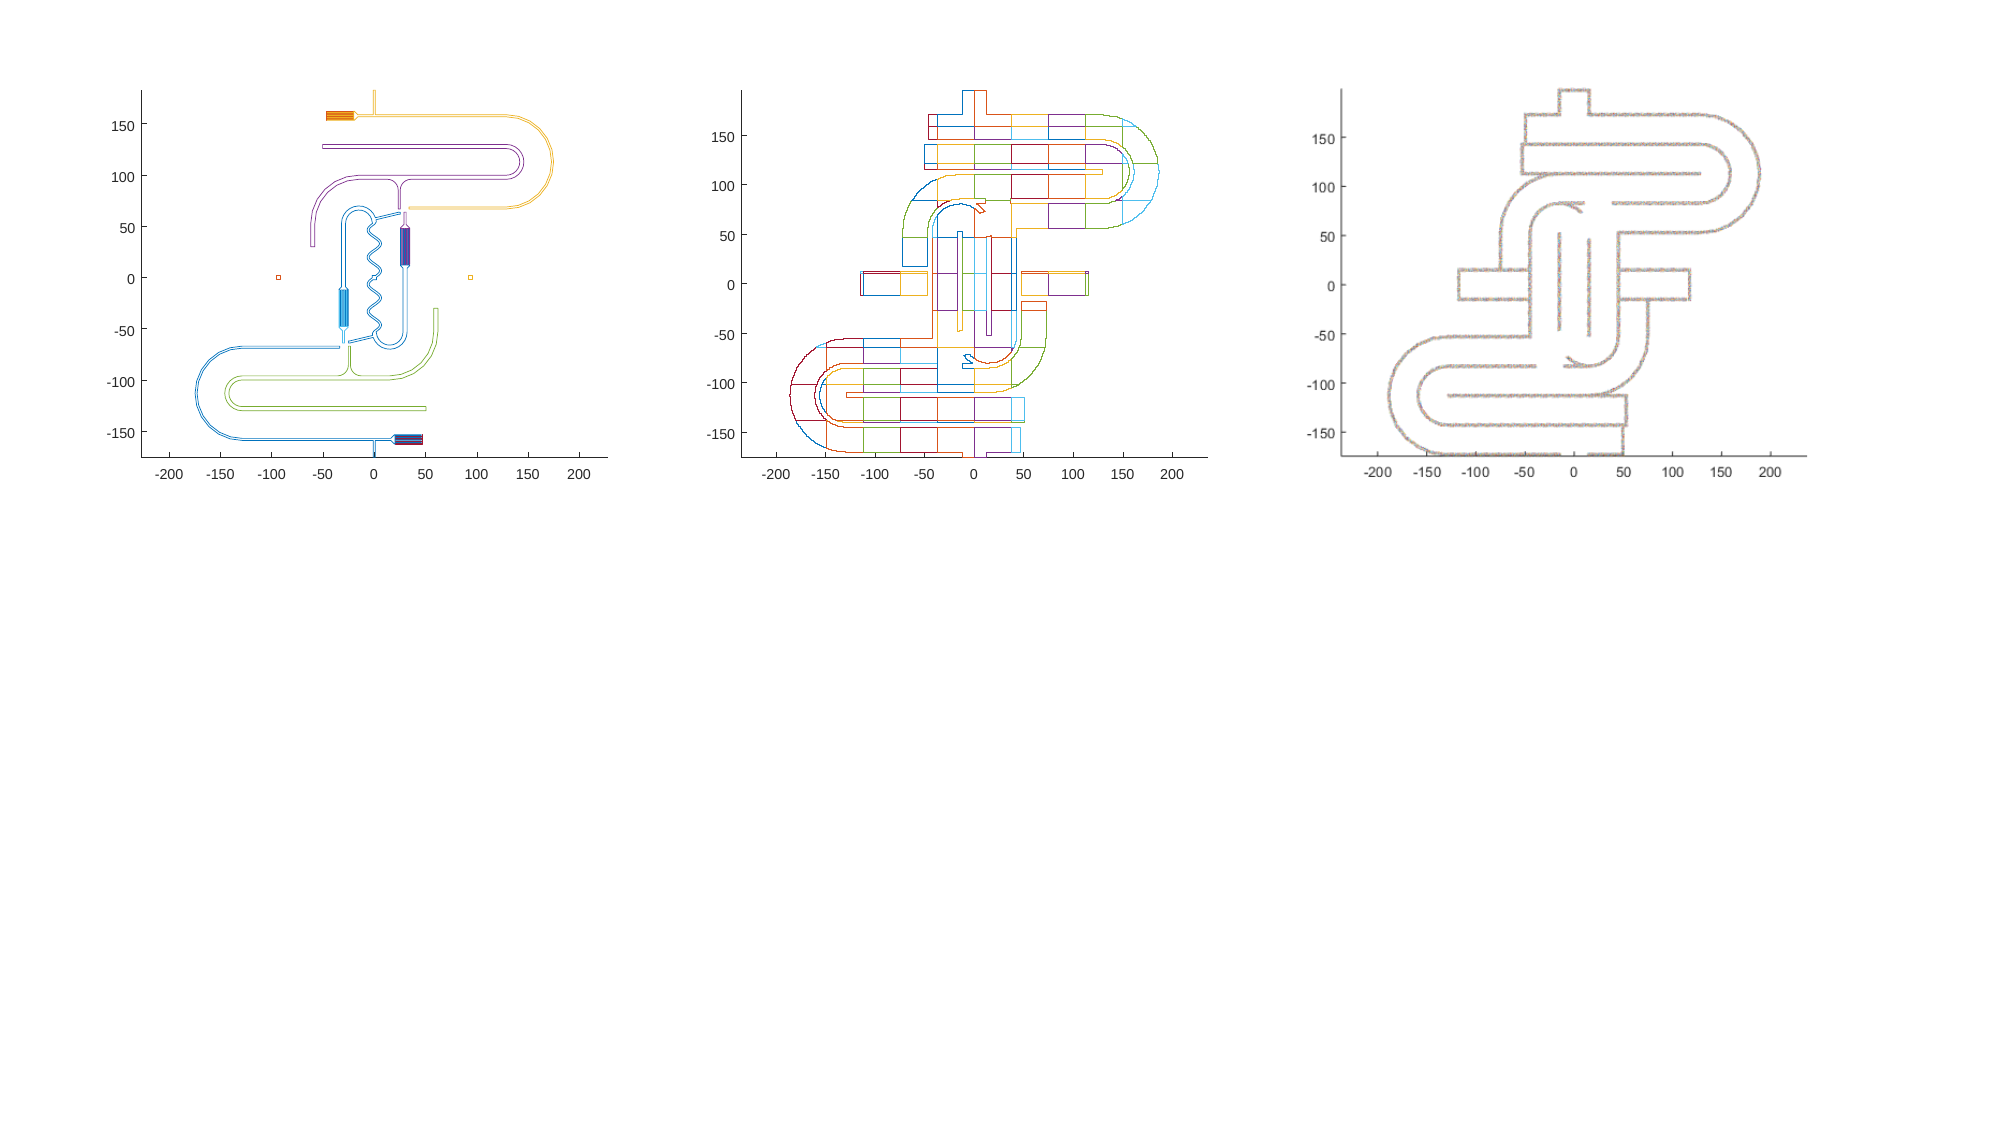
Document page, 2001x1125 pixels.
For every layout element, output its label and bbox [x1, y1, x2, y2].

list [62, 56, 662, 506]
picture [662, 55, 1864, 506]
